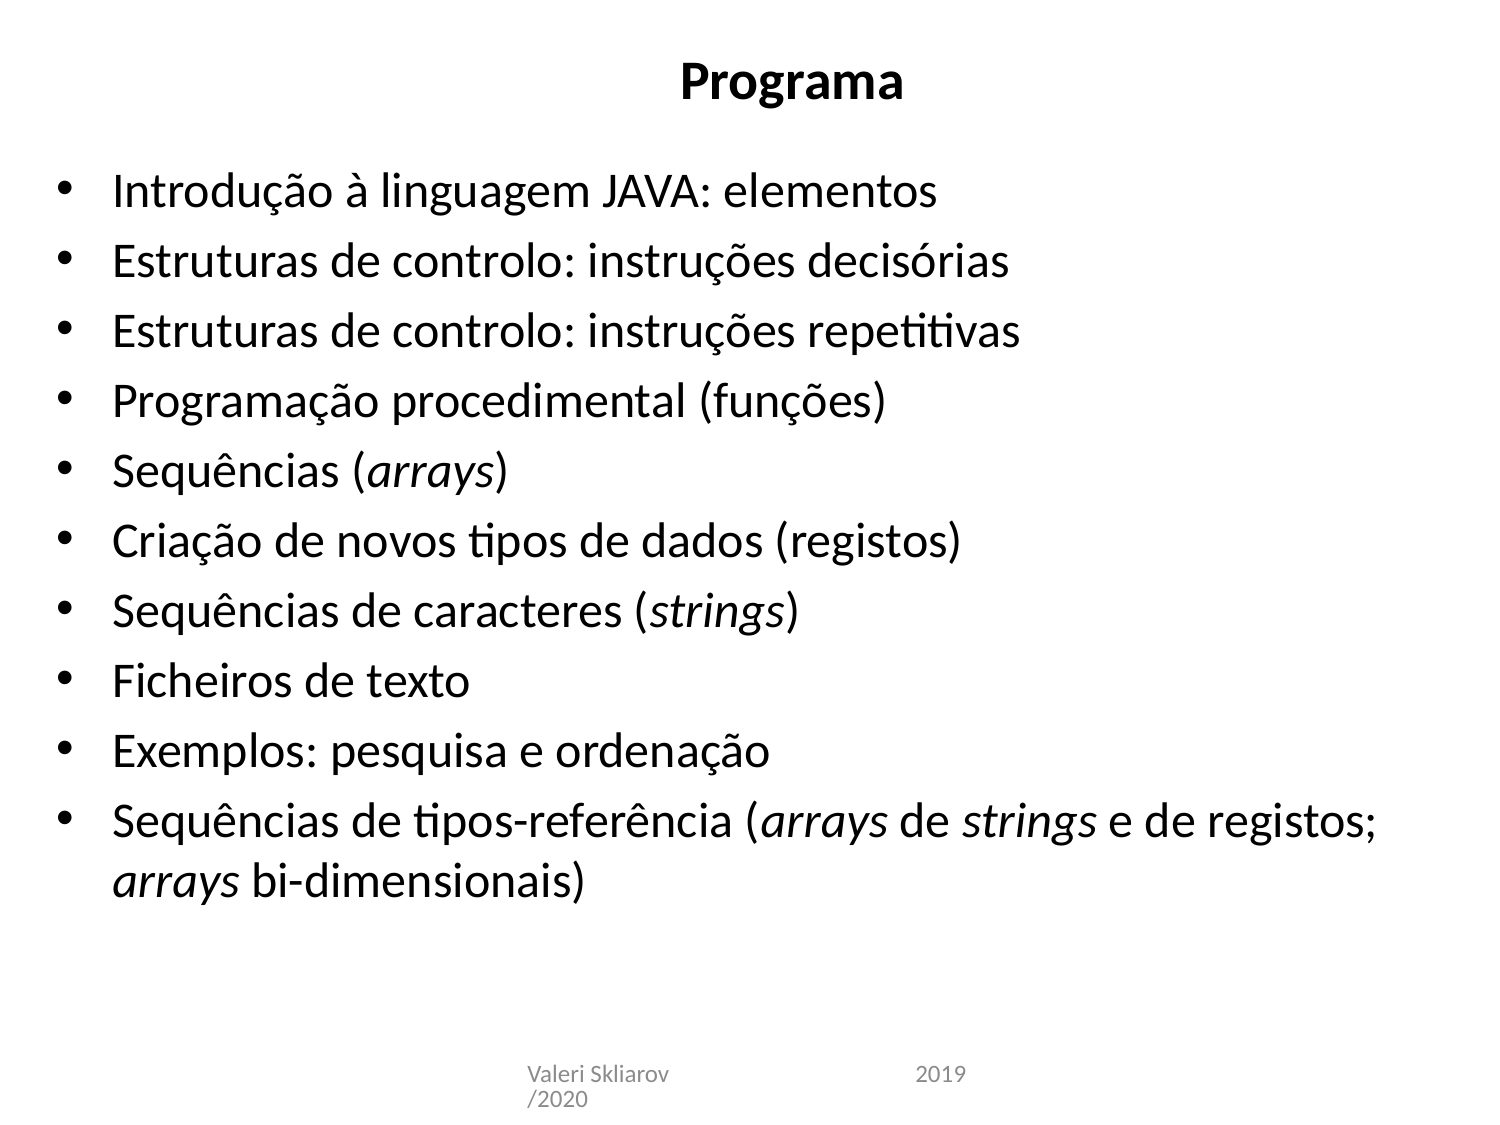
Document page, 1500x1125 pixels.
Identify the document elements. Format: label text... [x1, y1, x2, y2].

footer Valeri Skliarov 2019/2020 [512, 1042, 988, 1103]
text_box Programa [210, 35, 1375, 119]
text_box Introdução à linguagem JAVA: elementos Estruturas de controlo: instruções decisórias Estruturas de controlo: instruções repetitivas Programação procedimental (funções) Sequências (arrays) Criação de novos tipos de dados (registos) Sequências de caracteres (strings) Ficheiros de texto Exemplos: pesquisa e ordenação Sequências de tipos-referência (arrays de strings e de registos; arrays bi-dimensionais) [41, 149, 1447, 973]
